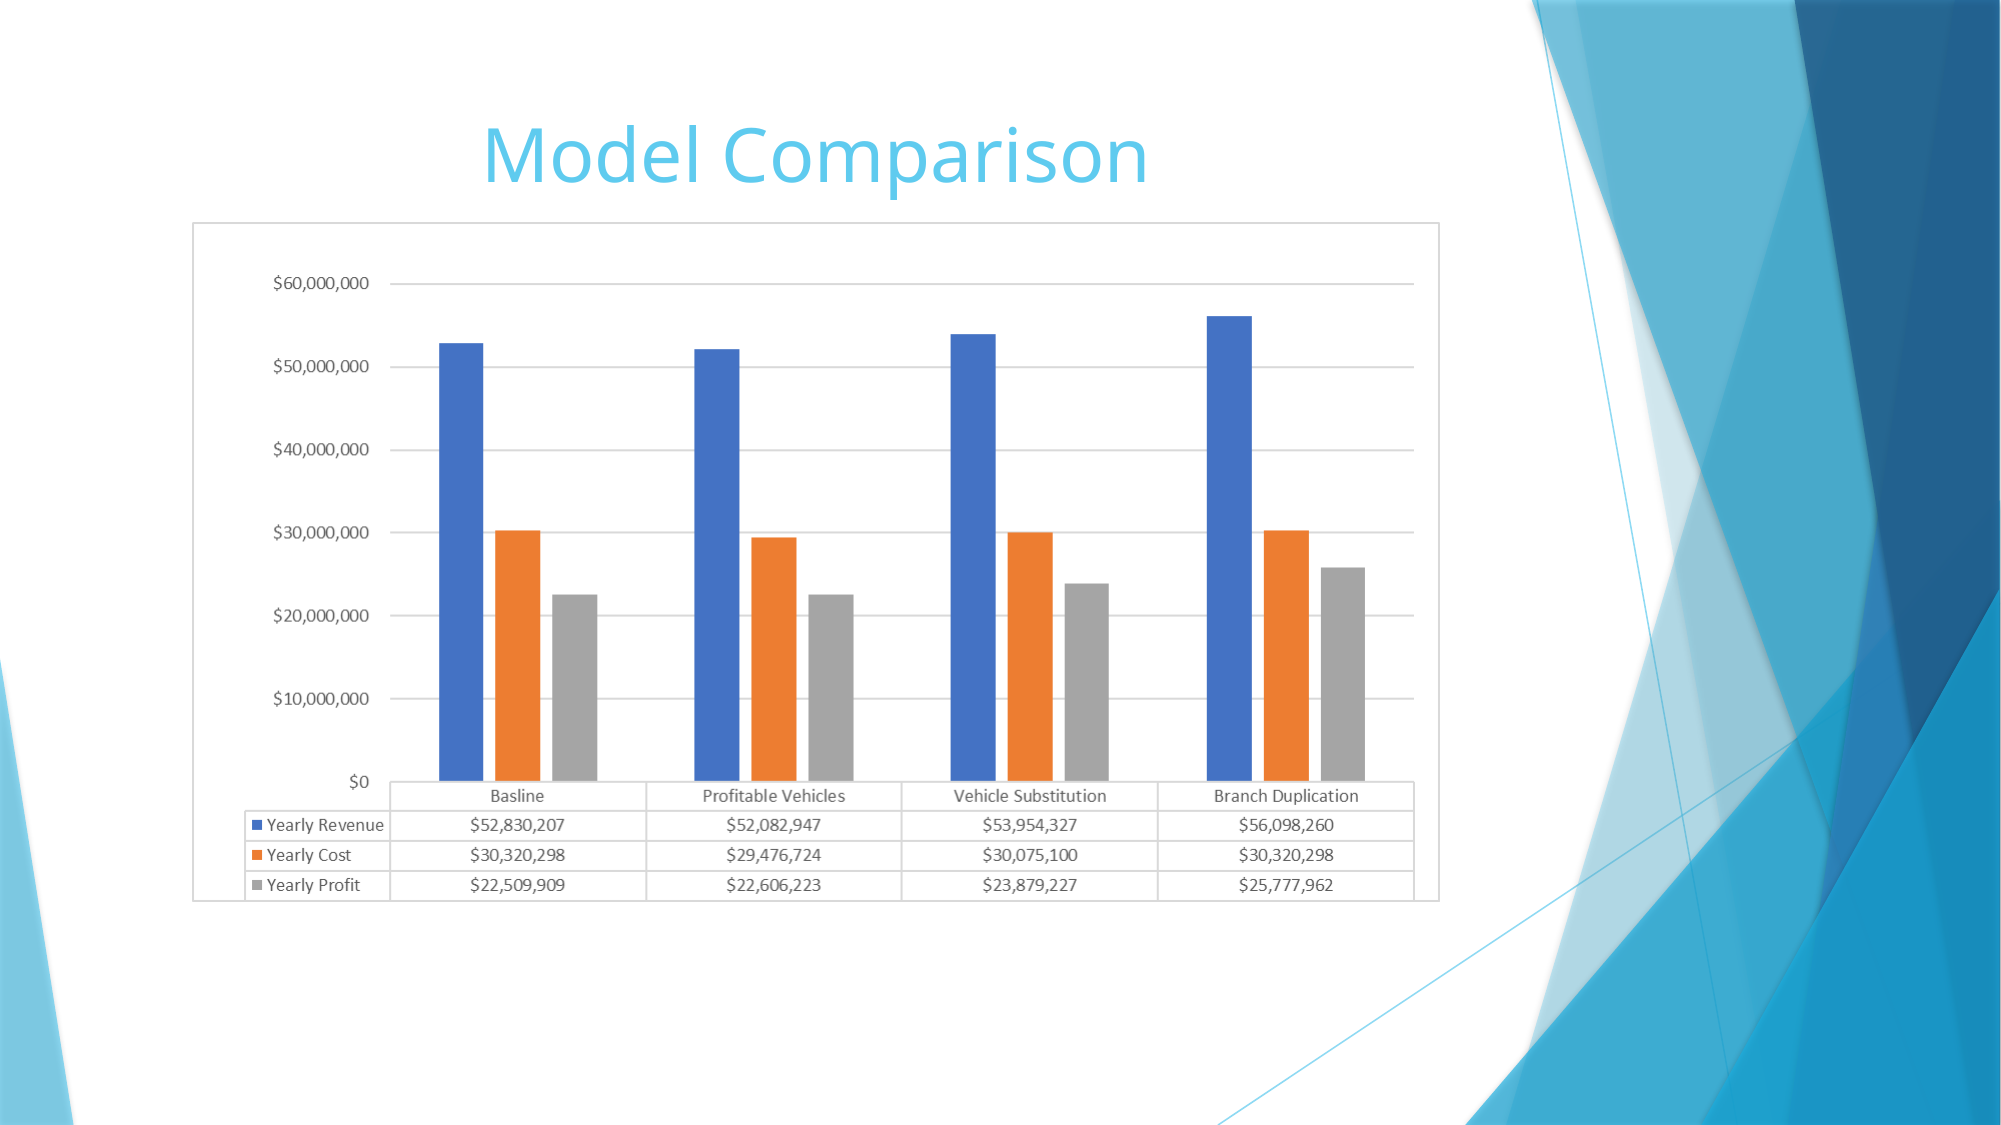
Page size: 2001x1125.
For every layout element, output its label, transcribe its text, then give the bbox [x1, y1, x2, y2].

title Model Comparison [111, 99, 1522, 317]
picture [192, 222, 1441, 903]
